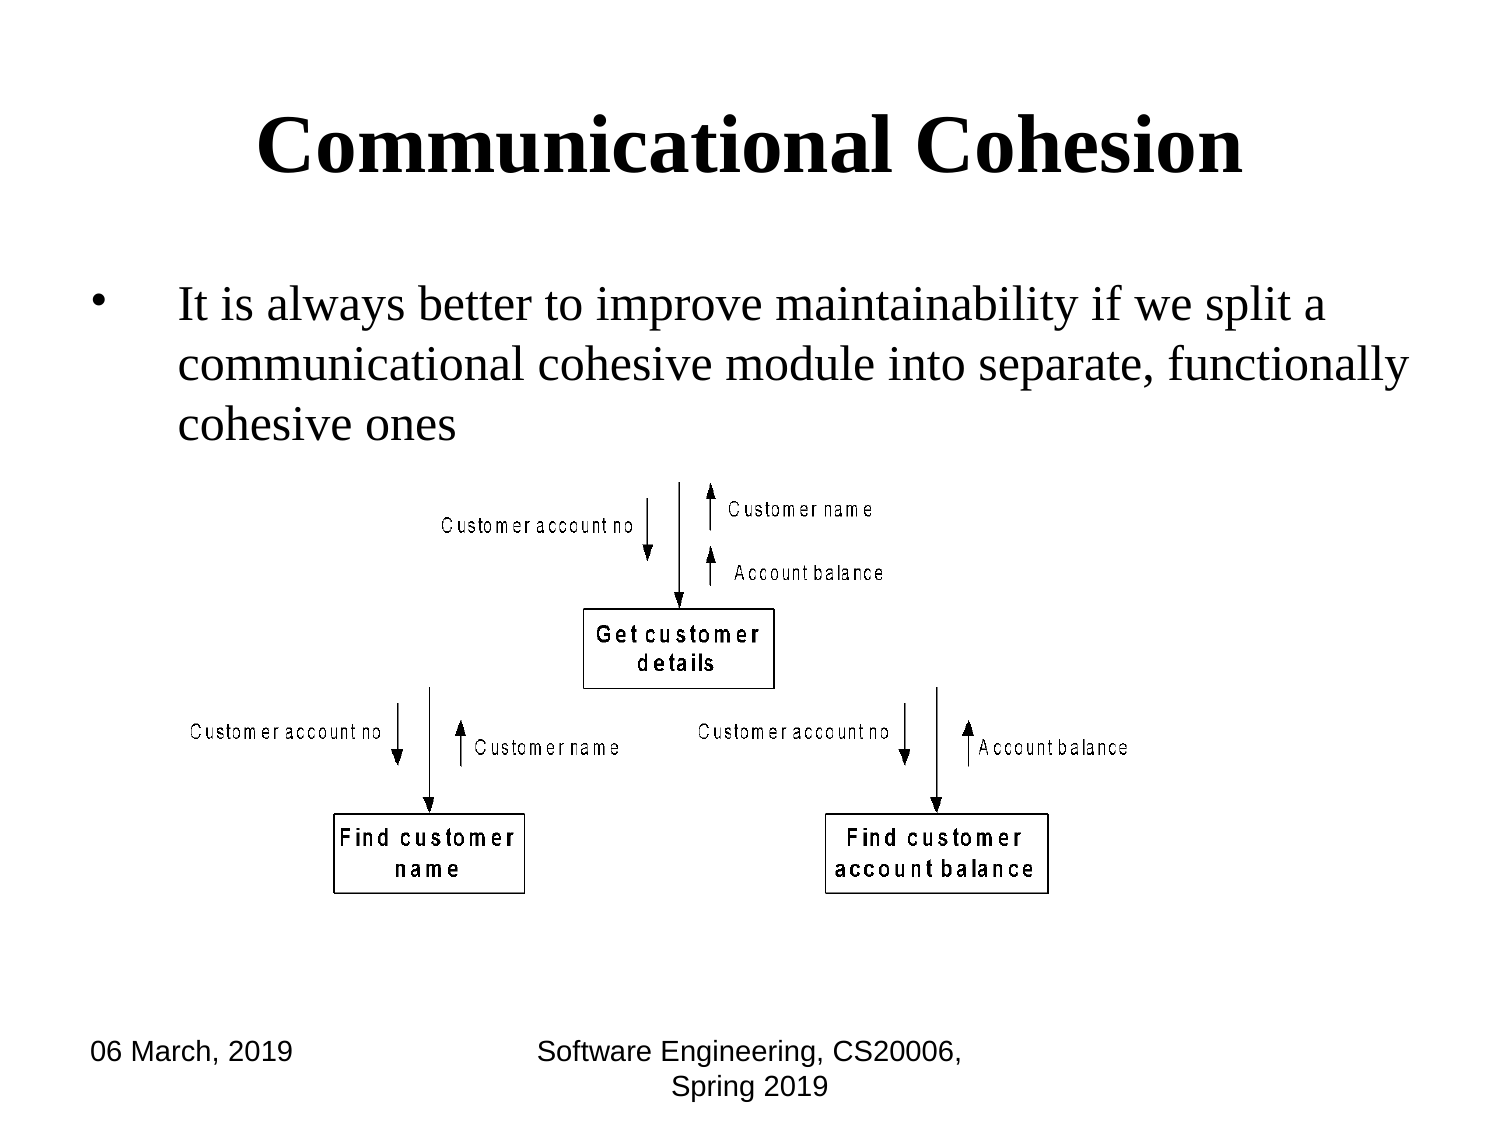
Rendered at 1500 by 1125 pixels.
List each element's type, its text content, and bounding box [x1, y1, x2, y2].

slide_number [75, 1024, 425, 1103]
footer Software Engineering, CS20006, Spring 2019 [512, 1028, 988, 1103]
list It is always better to improve maintainability if we split a communicational cohesive module into separate, functionally cohesive ones [75, 262, 1438, 1005]
picture [174, 474, 1284, 1019]
title Communicational Cohesion [75, 45, 1425, 233]
